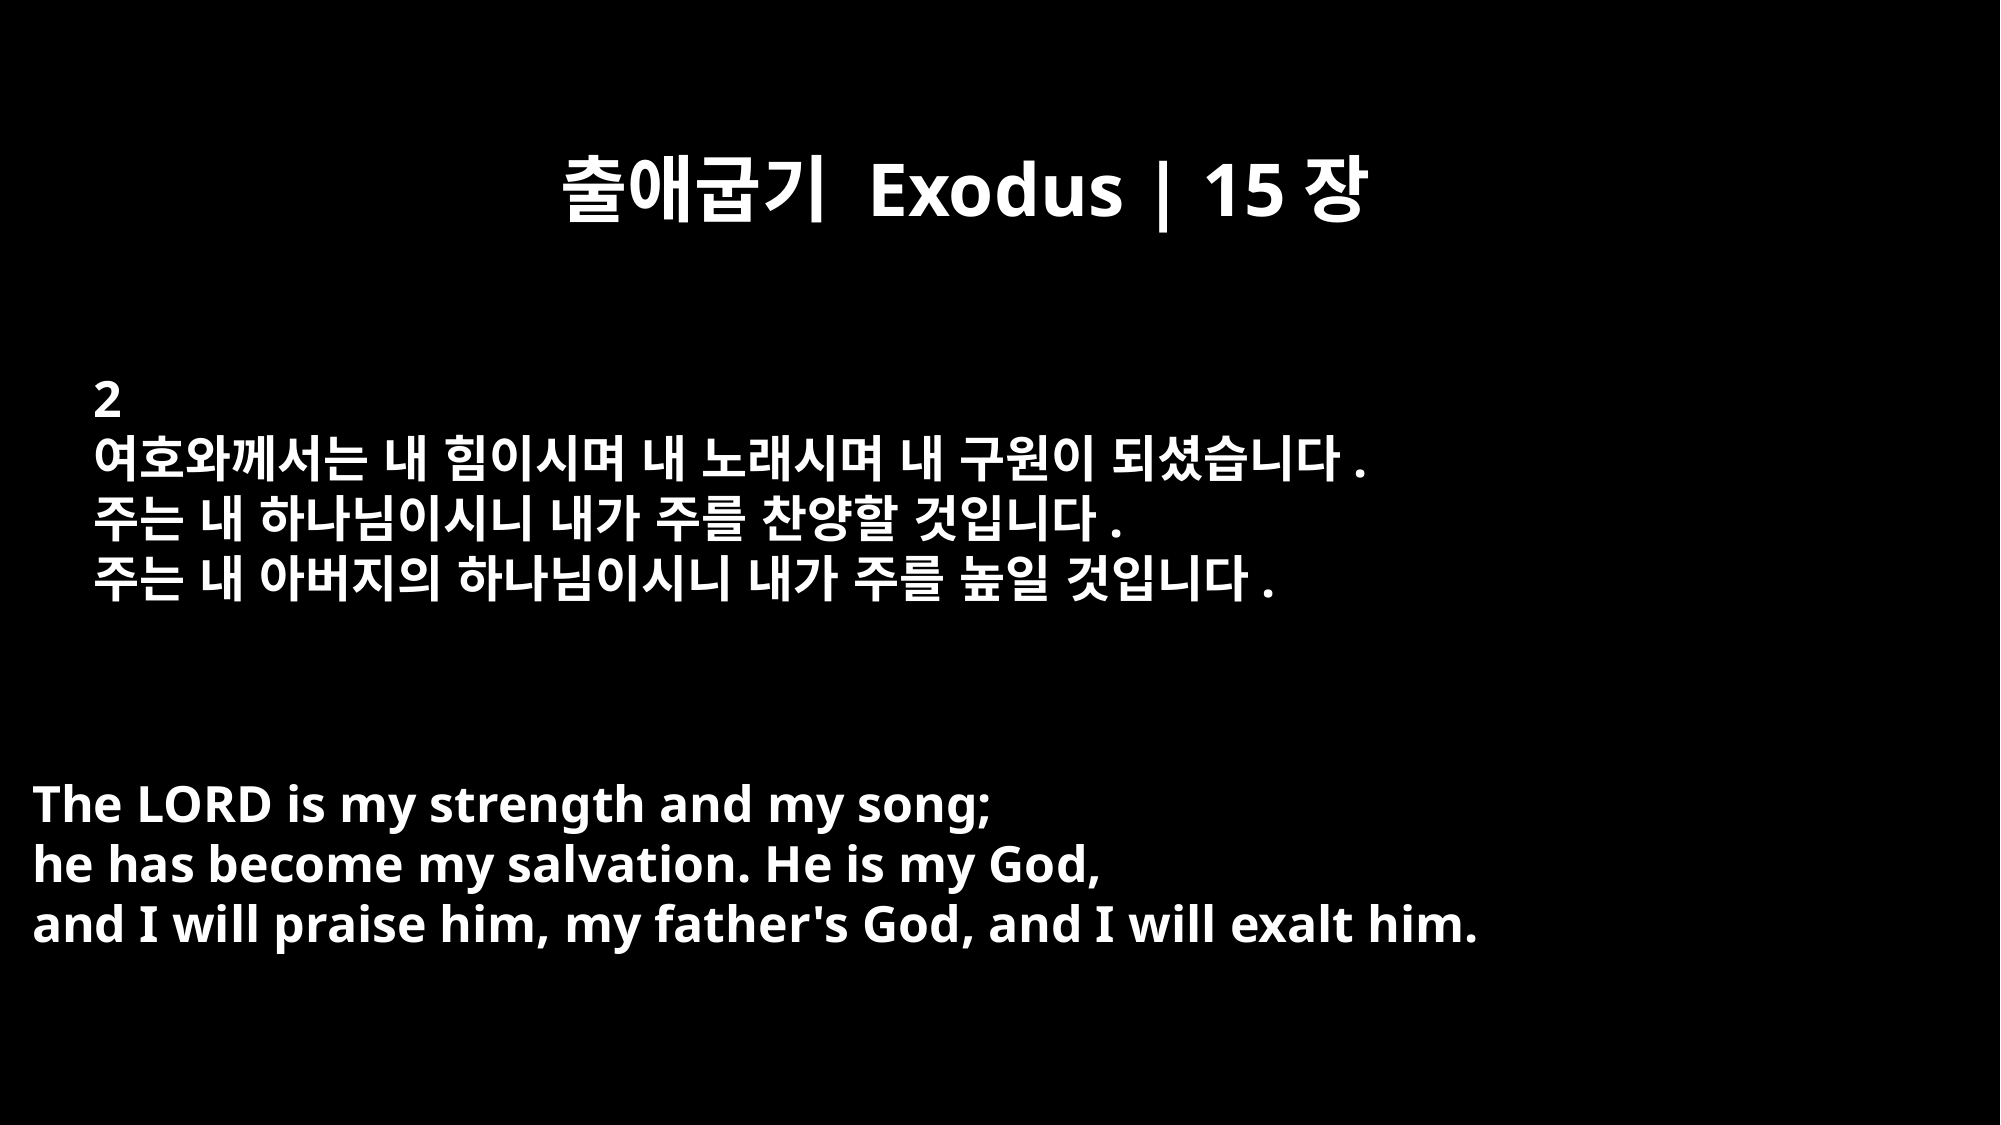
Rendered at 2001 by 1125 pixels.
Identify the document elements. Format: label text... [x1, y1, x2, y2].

text_box The LORD is my strength and my song; he has become my salvation. He is my God, and I will praise him, my father's God, and I will exalt him. [17, 764, 1495, 960]
text_box 출애굽기 Exodus | 15장 [545, 136, 1387, 239]
text_box 2 여호와께서는 내 힘이시며 내 노래시며 내 구원이 되셨습니다. 주는 내 하나님이시니 내가 주를 찬양할 것입니다. 주는 내 아버지의 하나님이시니 내가 주를 높일 것입니다. [78, 359, 1396, 615]
